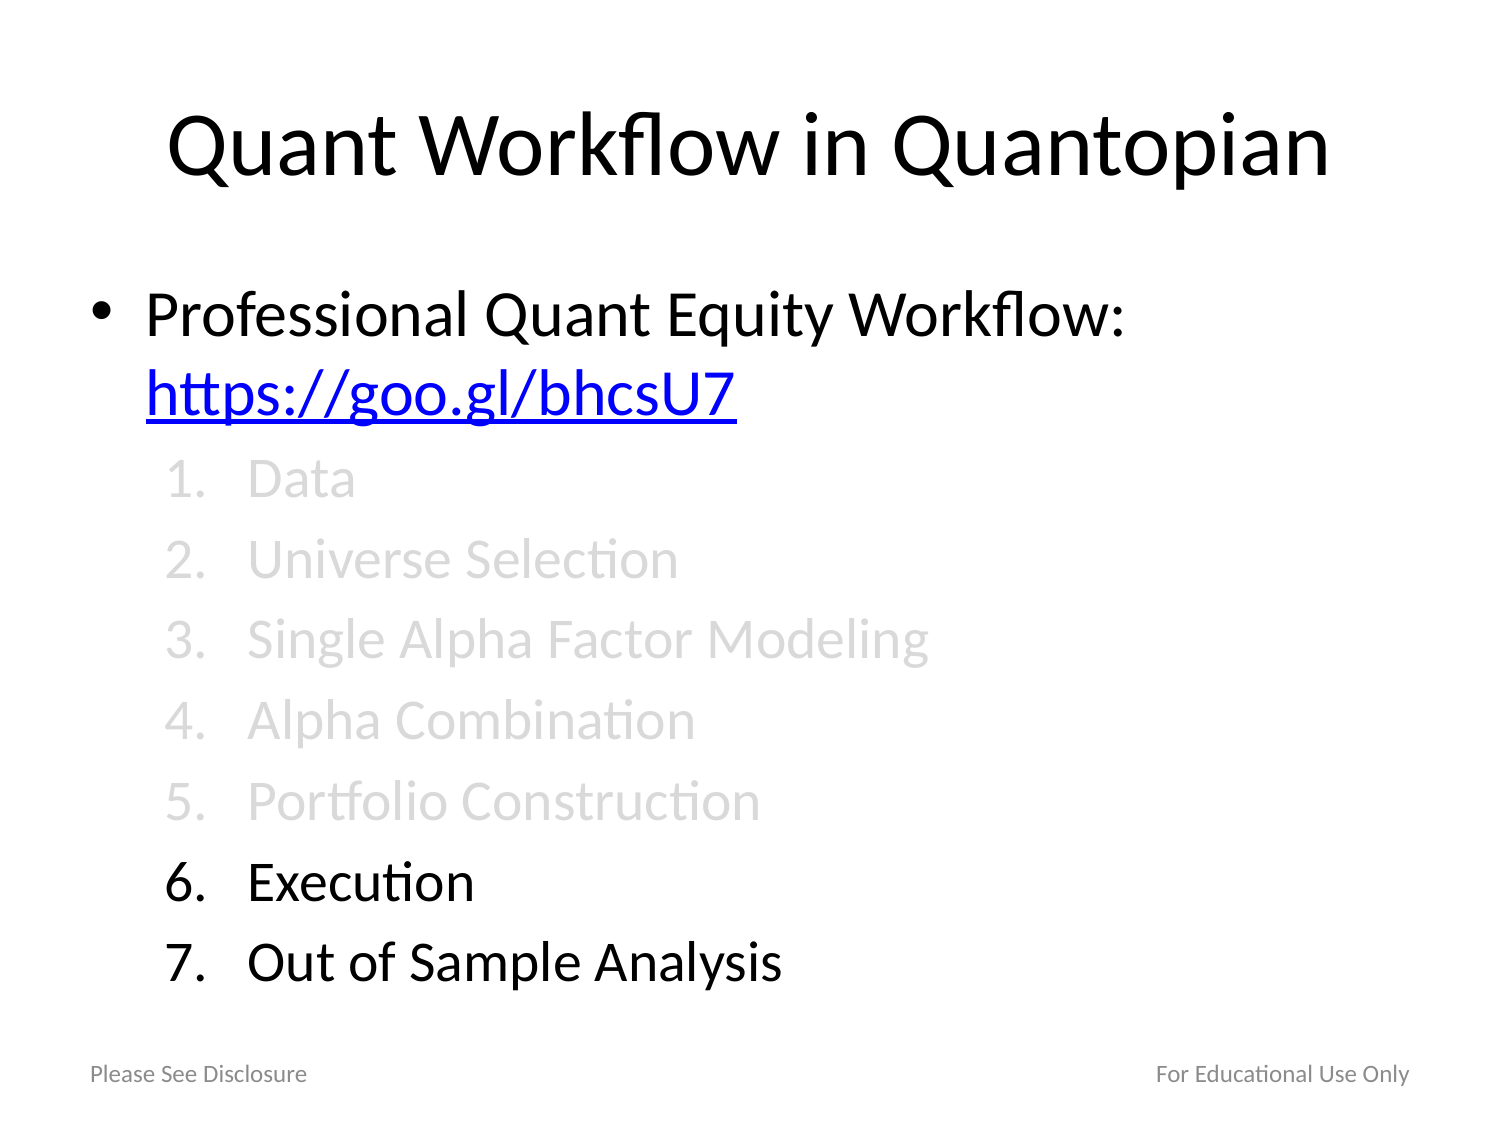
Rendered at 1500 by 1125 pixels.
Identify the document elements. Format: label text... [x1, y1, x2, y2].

list Professional Quant Equity Workflow: https://goo.gl/bhcsU7 Data Universe Selection Single Alpha Factor Modeling Alpha Combination Portfolio Construction Execution Out of Sample Analysis [75, 262, 1425, 1005]
slide_number For Educational Use Only [1074, 1042, 1425, 1103]
title Quant Workflow in Quantopian [75, 45, 1425, 233]
slide_number Please See Disclosure [75, 1042, 425, 1103]
